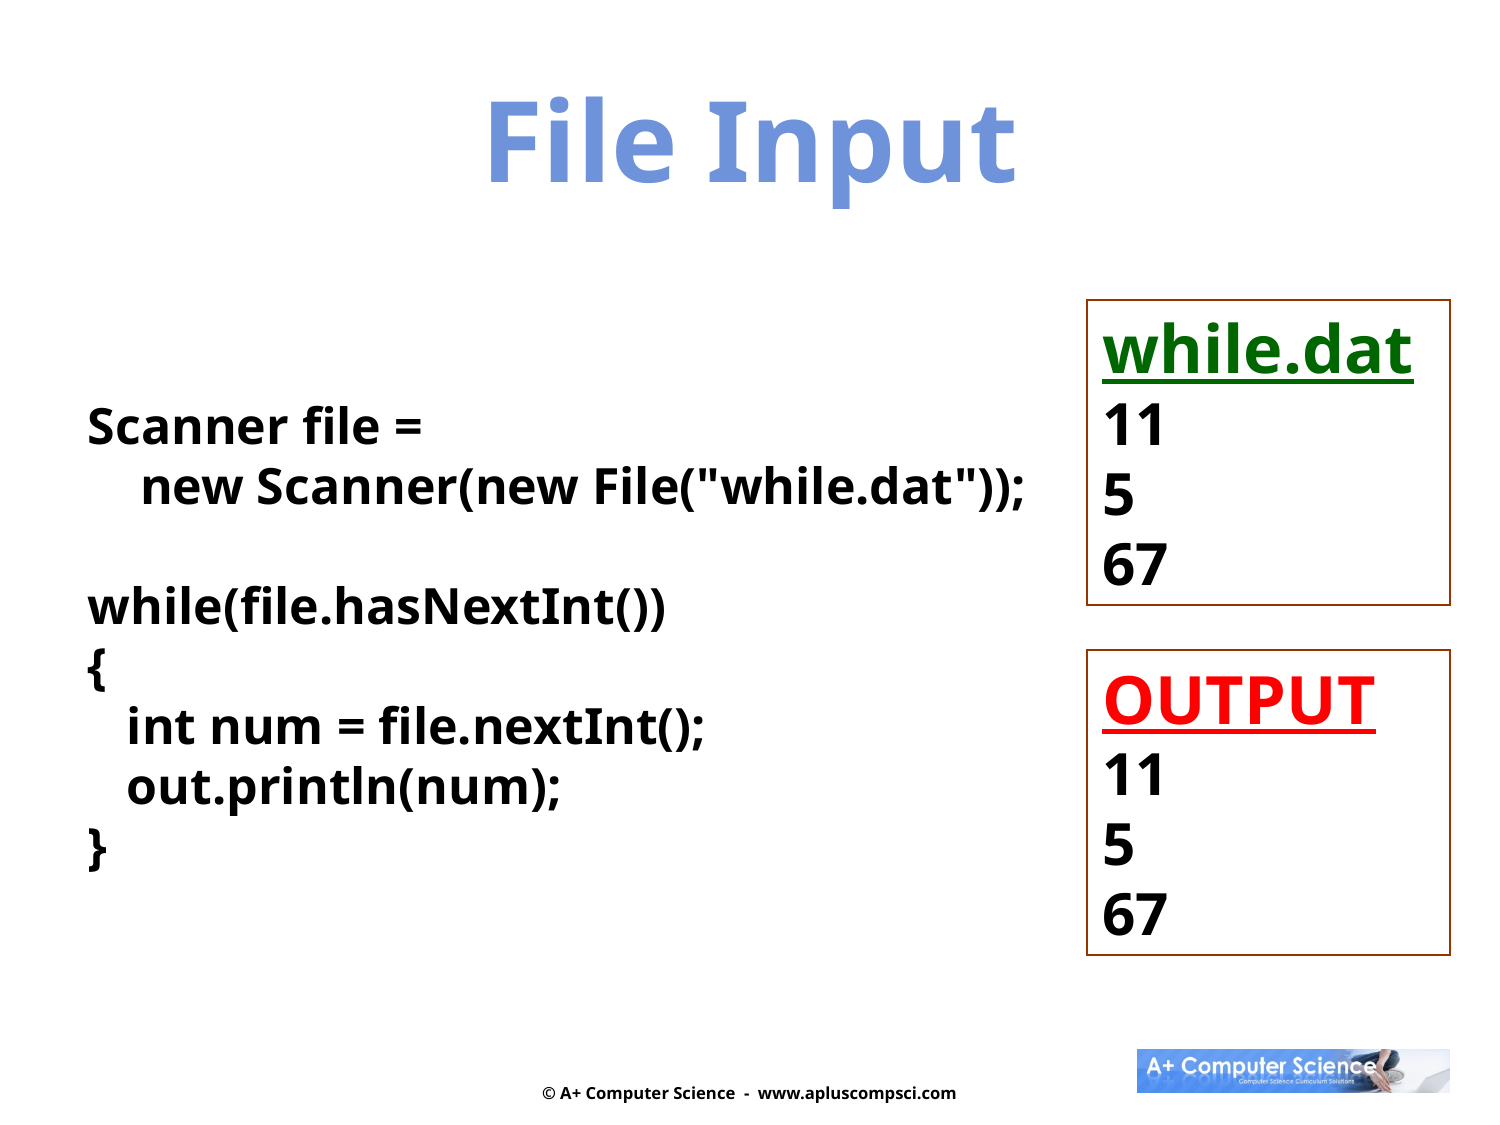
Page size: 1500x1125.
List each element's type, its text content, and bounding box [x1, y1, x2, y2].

text_box Scanner file = new Scanner(new File("while.dat")); while(file.hasNextInt()) { int num = file.nextInt(); out.println(num); } [73, 387, 1042, 943]
text_box OUTPUT 11 5 67 [1087, 650, 1450, 955]
picture [1137, 1049, 1450, 1093]
text_box File Input [0, 62, 1500, 213]
text_box while.dat 11 5 67 [1087, 299, 1450, 605]
footer © A+ Computer Science - www.apluscompsci.com [512, 1024, 988, 1101]
